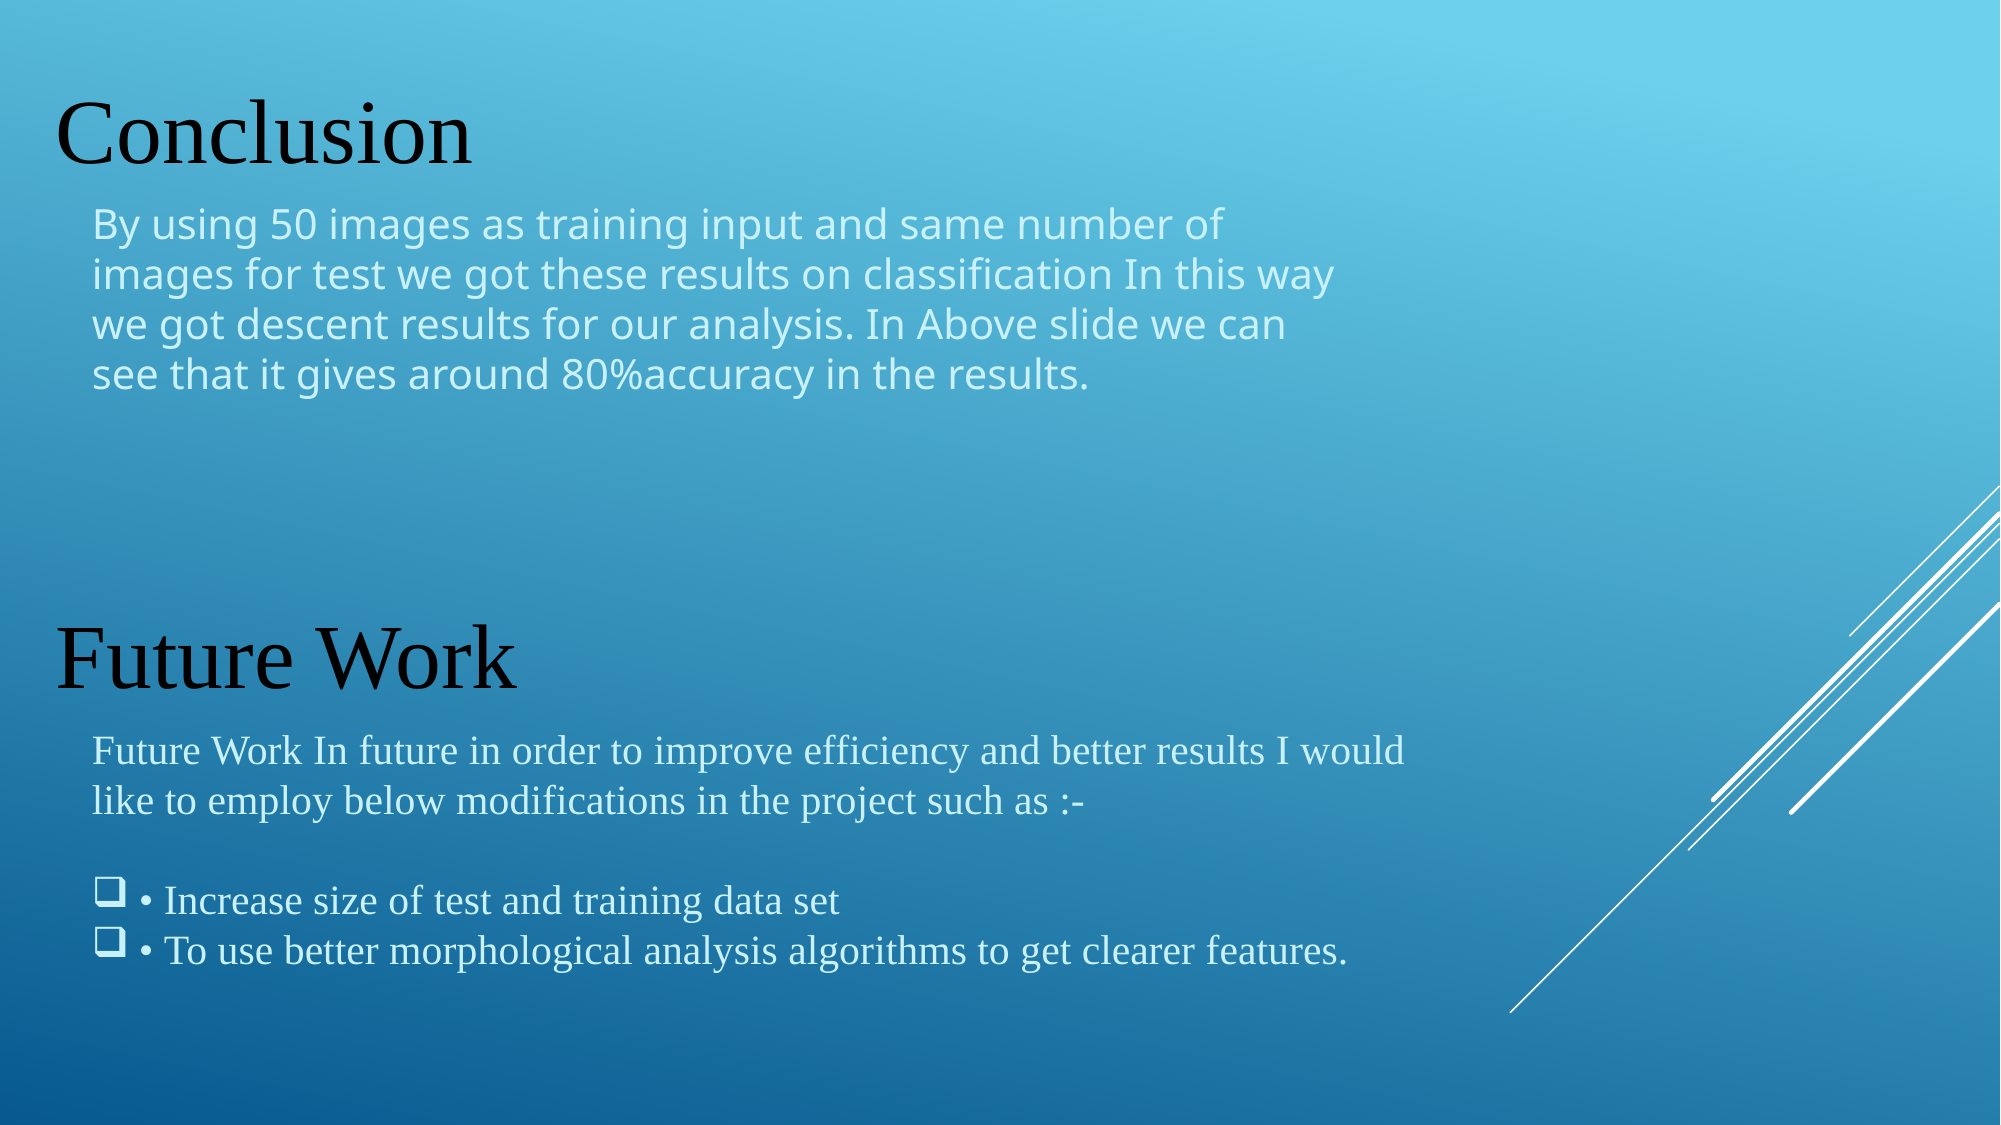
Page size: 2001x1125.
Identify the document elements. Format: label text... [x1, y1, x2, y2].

text_box By using 50 images as training input and same number of images for test we got these results on classification In this way we got descent results for our analysis. In Above slide we can see that it gives around 80%accuracy in the results. [77, 190, 1357, 406]
text_box Future Work In future in order to improve efficiency and better results I would like to employ below modifications in the project such as :- • Increase size of test and training data set • To use better morphological analysis algorithms to get clearer features. [77, 715, 1490, 981]
text_box Future Work [40, 589, 1173, 714]
text_box Conclusion [40, 64, 695, 189]
